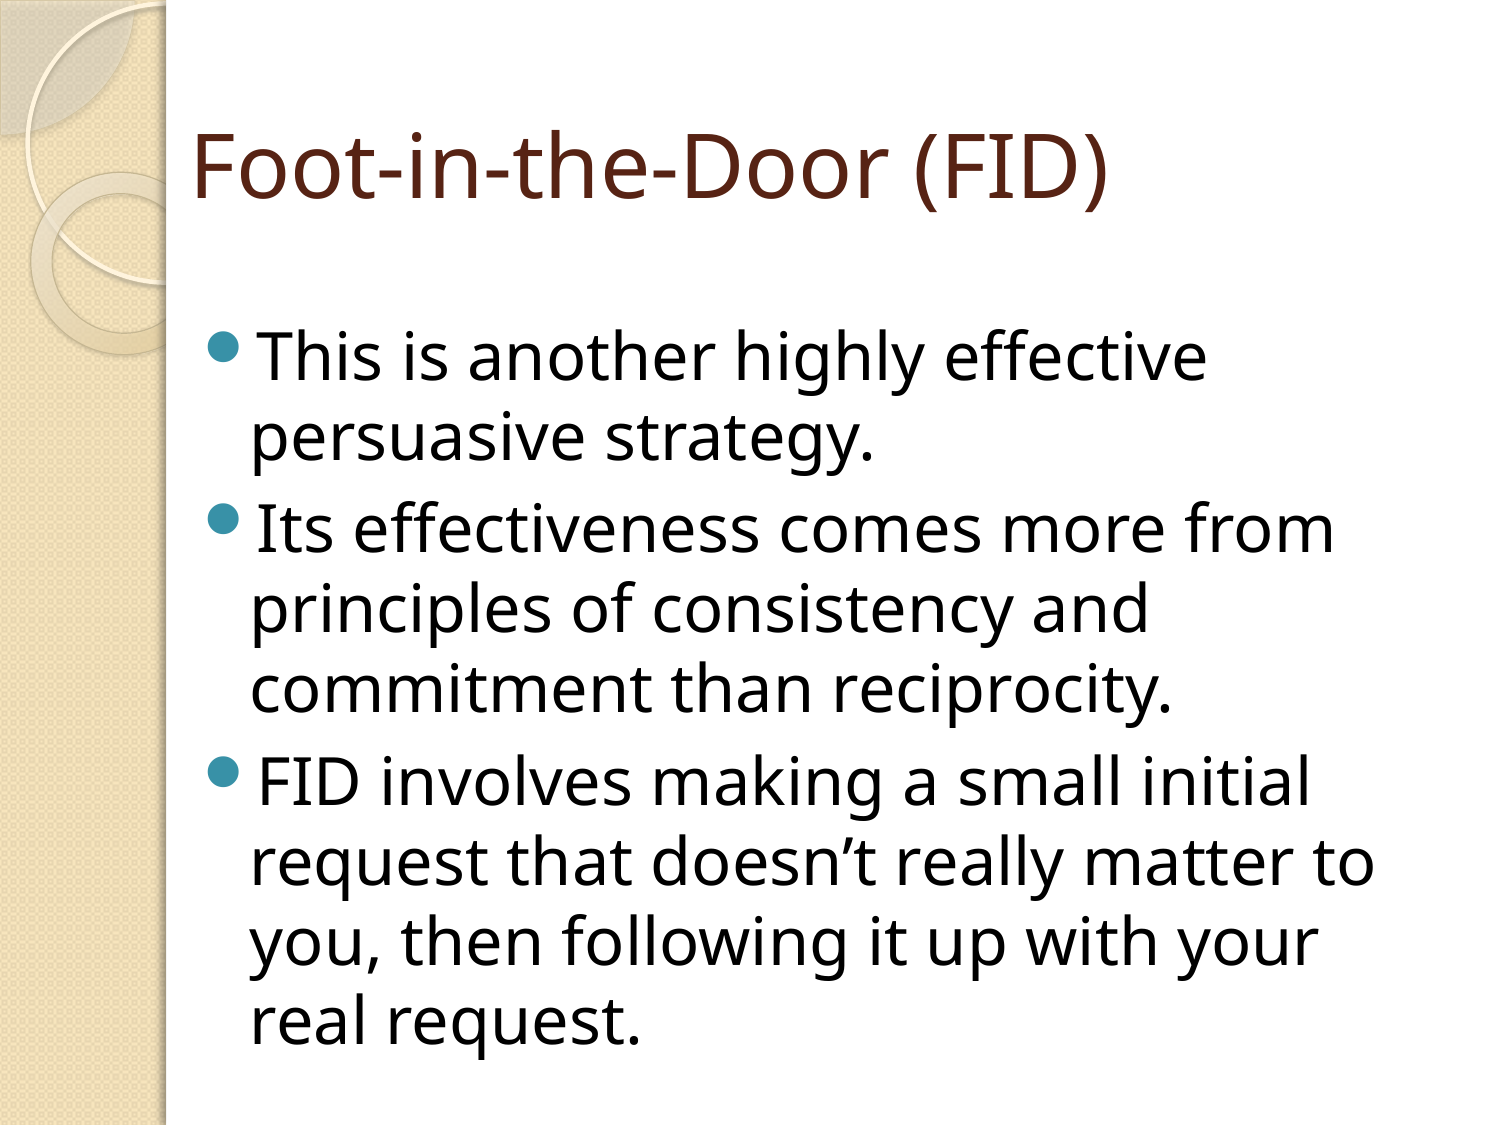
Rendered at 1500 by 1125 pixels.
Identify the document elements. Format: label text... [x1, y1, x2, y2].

title Foot-in-the-Door (FID) [174, 75, 1500, 250]
list This is another highly effective persuasive strategy. Its effectiveness comes more from principles of consistency and commitment than reciprocity. FID involves making a small initial request that doesn’t really matter to you, then following it up with your real request. [174, 306, 1450, 1016]
